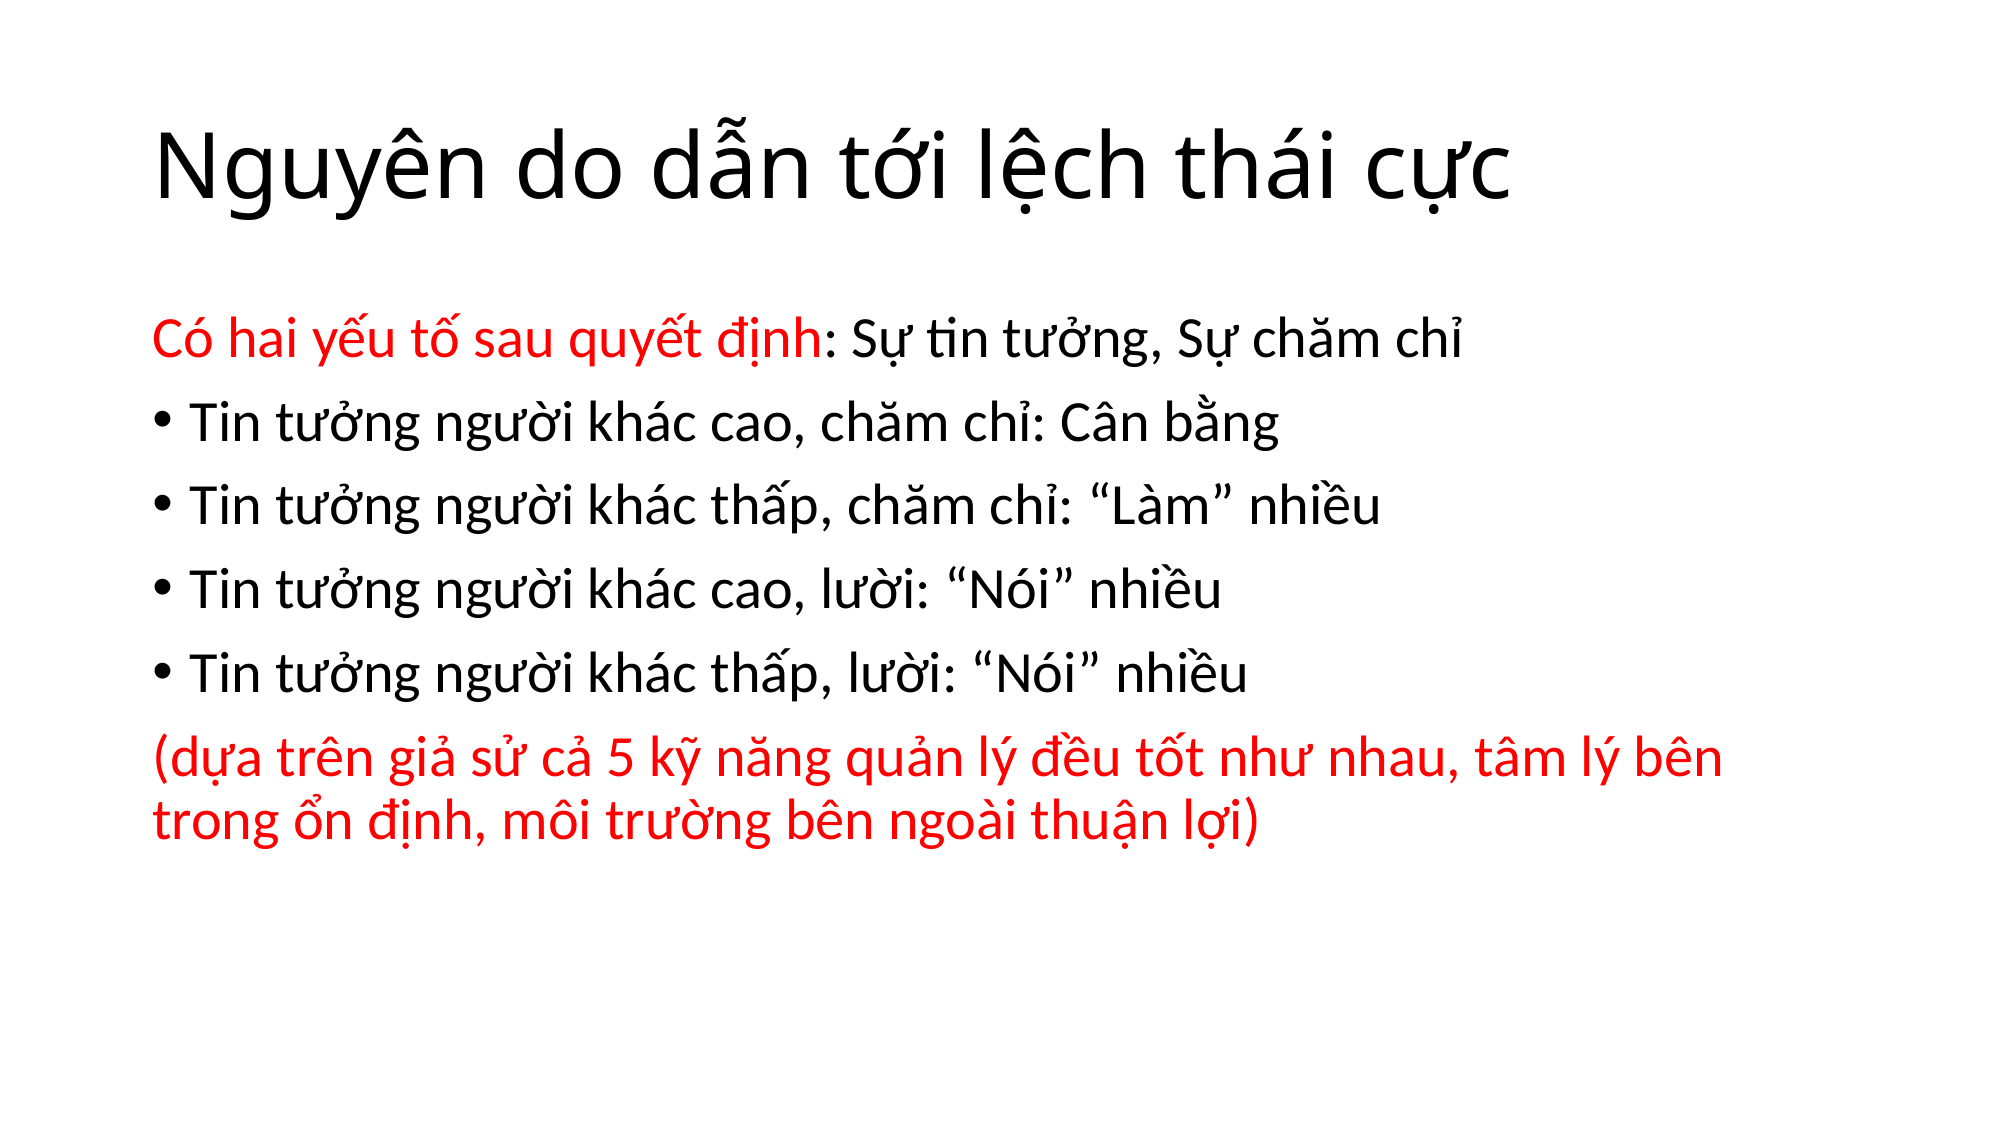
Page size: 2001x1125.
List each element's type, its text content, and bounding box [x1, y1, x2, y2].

title Nguyên do dẫn tới lệch thái cực [137, 59, 1863, 278]
list Có hai yếu tố sau quyết định: Sự tin tưởng, Sự chăm chỉ Tin tưởng người khác cao, chăm chỉ: Cân bằng Tin tưởng người khác thấp, chăm chỉ: “Làm” nhiều Tin tưởng người khác cao, lười: “Nói” nhiều Tin tưởng người khác thấp, lười: “Nói” nhiều (dựa trên giả sử cả 5 kỹ năng quản lý đều tốt như nhau, tâm lý bên trong ổn định, môi trường bên ngoài thuận lợi) [137, 299, 1863, 1014]
